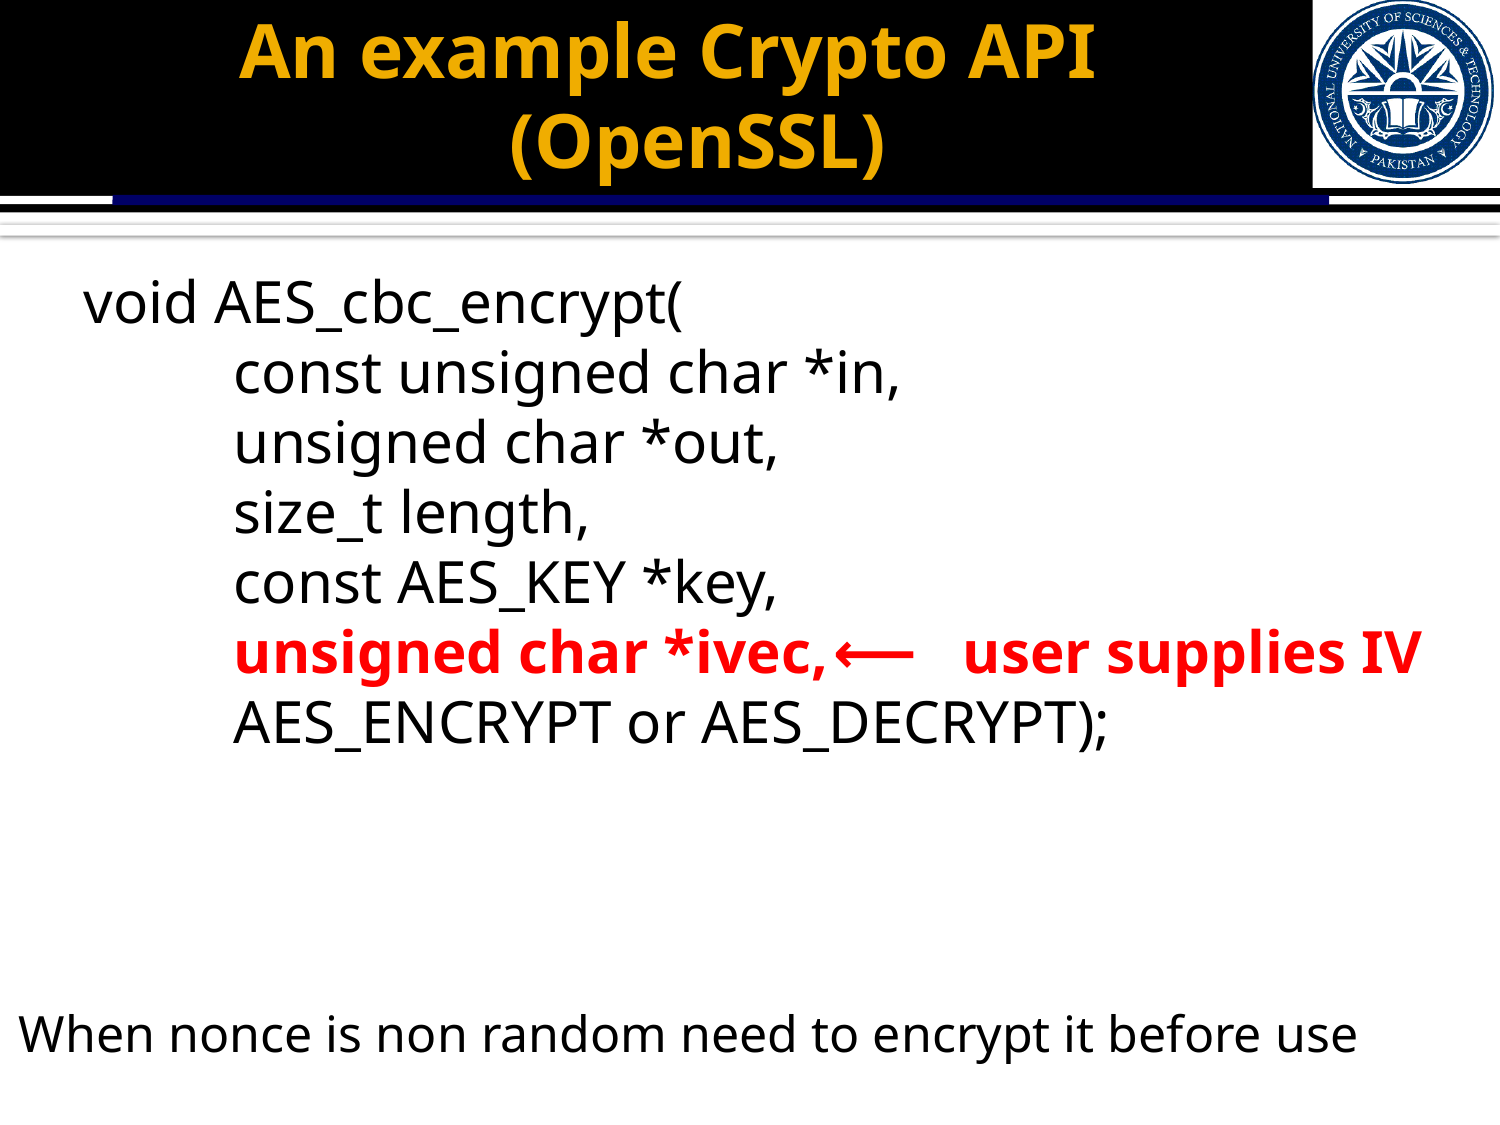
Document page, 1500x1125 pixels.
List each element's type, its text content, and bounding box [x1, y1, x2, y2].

picture [1312, 0, 1500, 188]
text_box When nonce is non random need to encrypt it before use [4, 994, 1375, 1070]
title An example Crypto API (OpenSSL) [75, 12, 1313, 175]
list void AES_cbc_encrypt( const unsigned char *in, unsigned char *out, size_t length, const AES_KEY *key, unsigned char *ivec, ⟵ user supplies IV AES_ENCRYPT or AES_DECRYPT); [75, 249, 1463, 1050]
